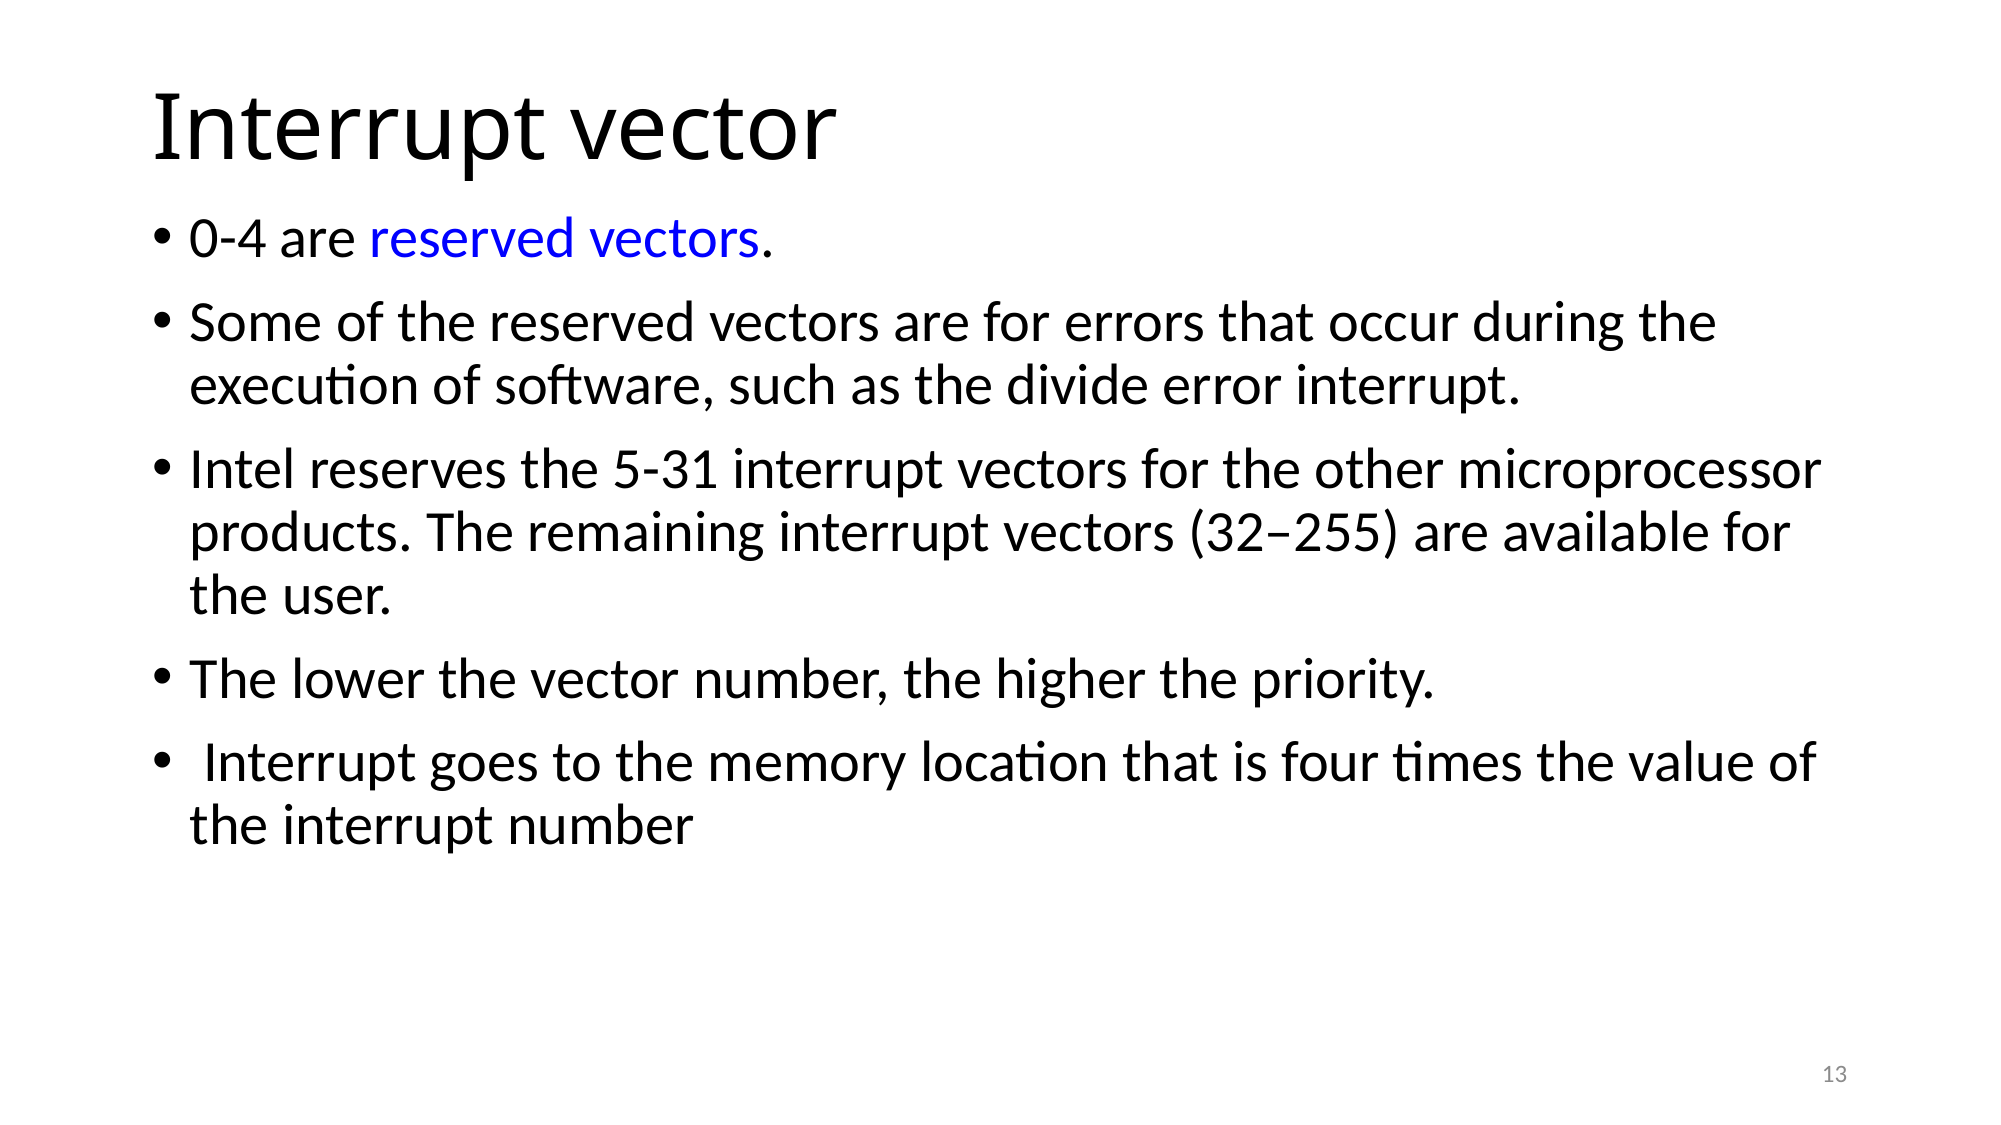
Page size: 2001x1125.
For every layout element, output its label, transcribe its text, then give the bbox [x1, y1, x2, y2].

title Interrupt vector [137, 59, 1863, 200]
slide_number 13 [1412, 1042, 1863, 1103]
list 0-4 are reserved vectors. Some of the reserved vectors are for errors that occur during the execution of software, such as the divide error interrupt. Intel reserves the 5-31 interrupt vectors for the other microprocessor products. The remaining interrupt vectors (32–255) are available for the user. The lower the vector number, the higher the priority. Interrupt goes to the memory location that is four times the value of the interrupt number [137, 200, 1863, 1024]
